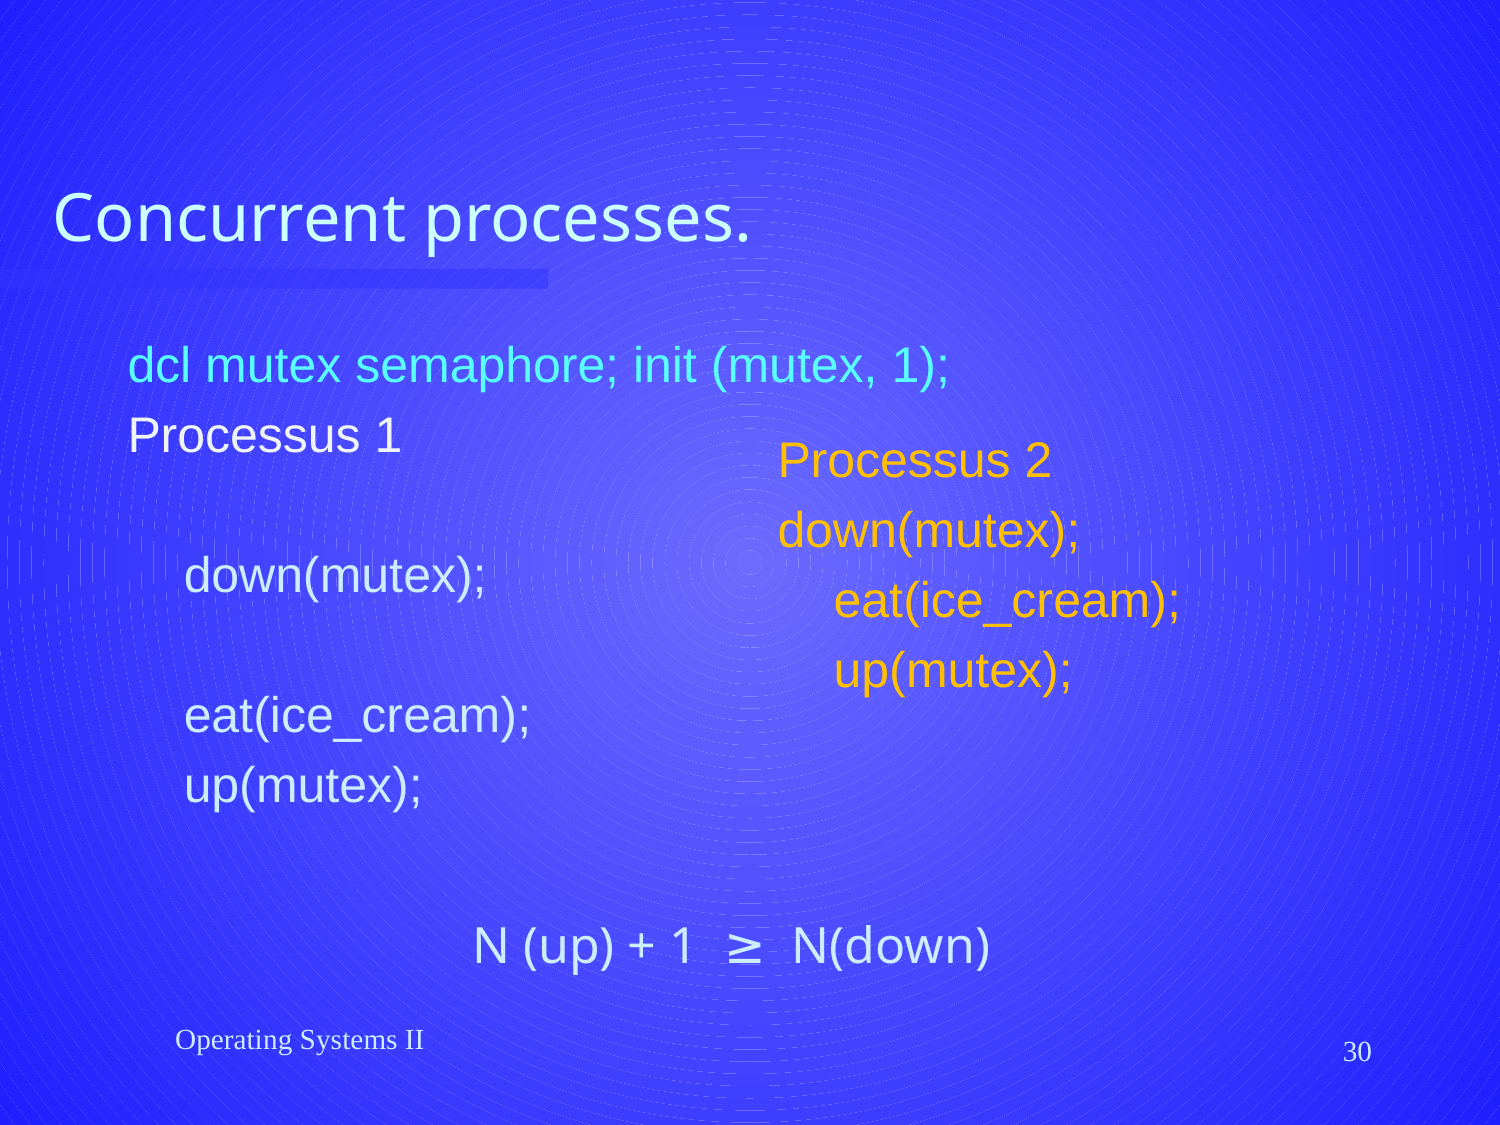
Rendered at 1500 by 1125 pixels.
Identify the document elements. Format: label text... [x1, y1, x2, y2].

title Concurrent processes. [37, 75, 1313, 263]
list Processus 2 down(mutex); eat(ice_cream); up(mutex); [762, 349, 1388, 1025]
text_box N (up) + 1 ≥ N(down) [375, 905, 1088, 981]
footer Operating Systems II [62, 1012, 538, 1088]
slide_number 30 [1074, 1025, 1388, 1100]
list dcl mutex semaphore; init (mutex, 1); Processus 1 down(mutex); eat(ice_cream); up(mutex); [112, 324, 1235, 1000]
